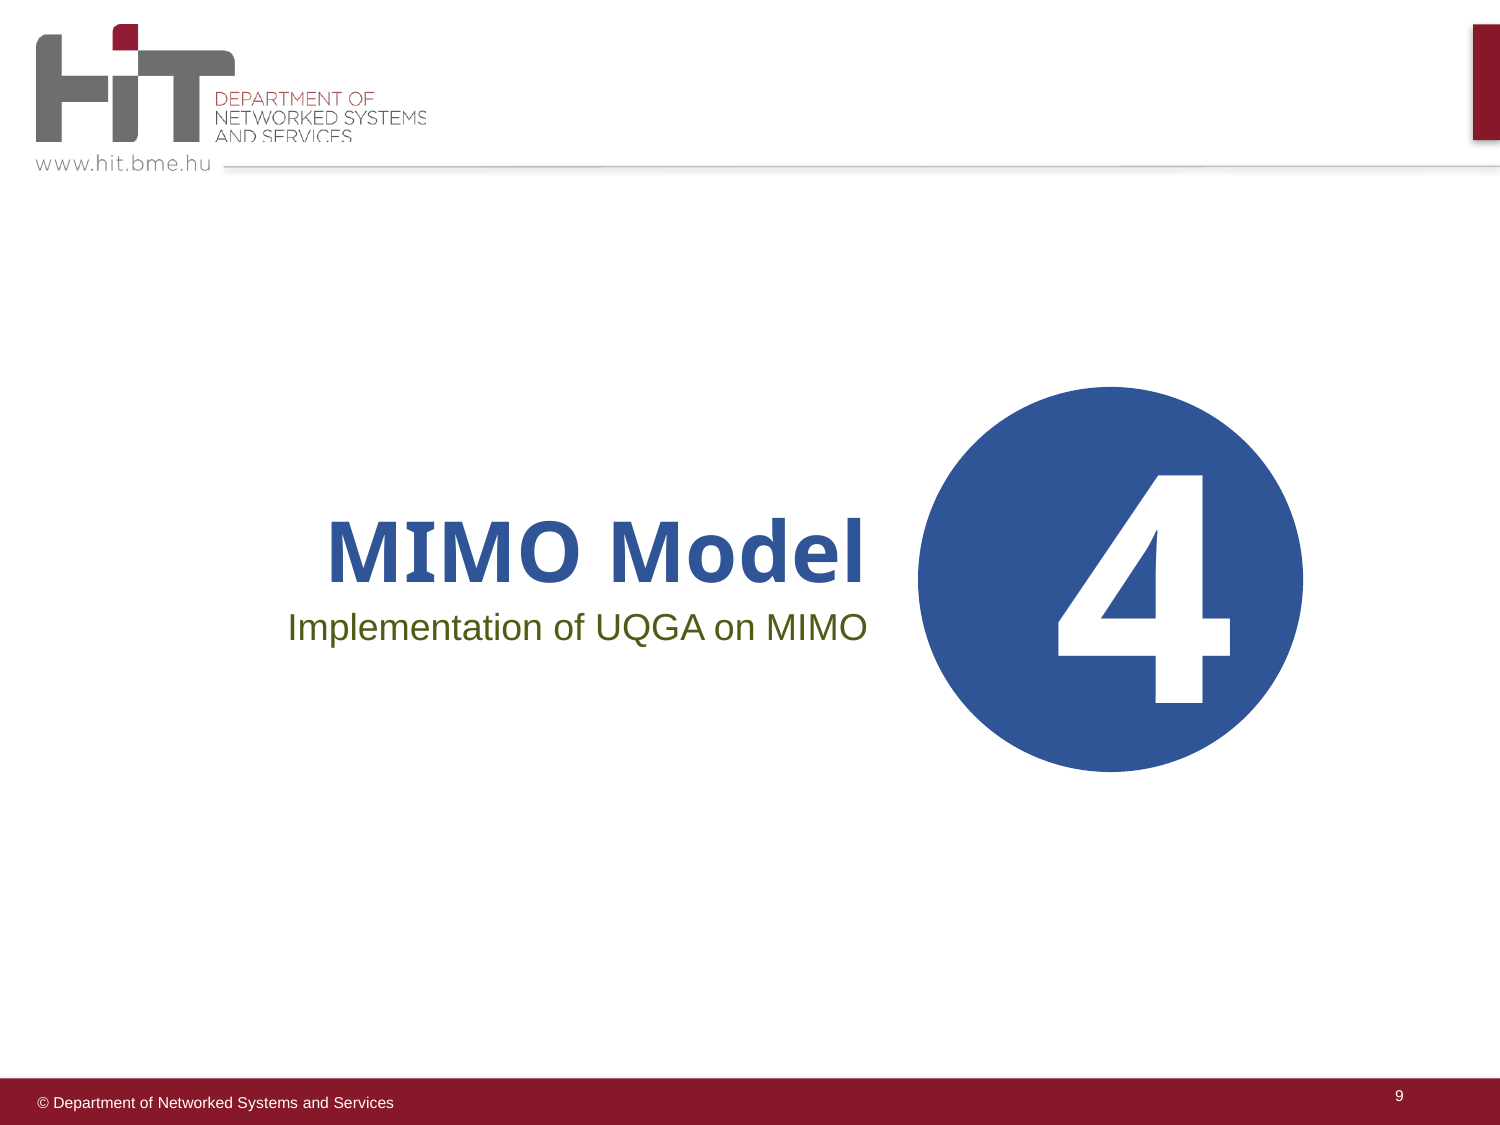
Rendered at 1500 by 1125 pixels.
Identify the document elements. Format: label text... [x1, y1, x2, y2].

text_box 4 [1038, 377, 1205, 775]
text_box MIMO Model [252, 490, 940, 607]
text_box [1205, 409, 1306, 750]
text_box Implementation of UQGA on MIMO [272, 595, 1000, 656]
text_box [931, 398, 1038, 761]
